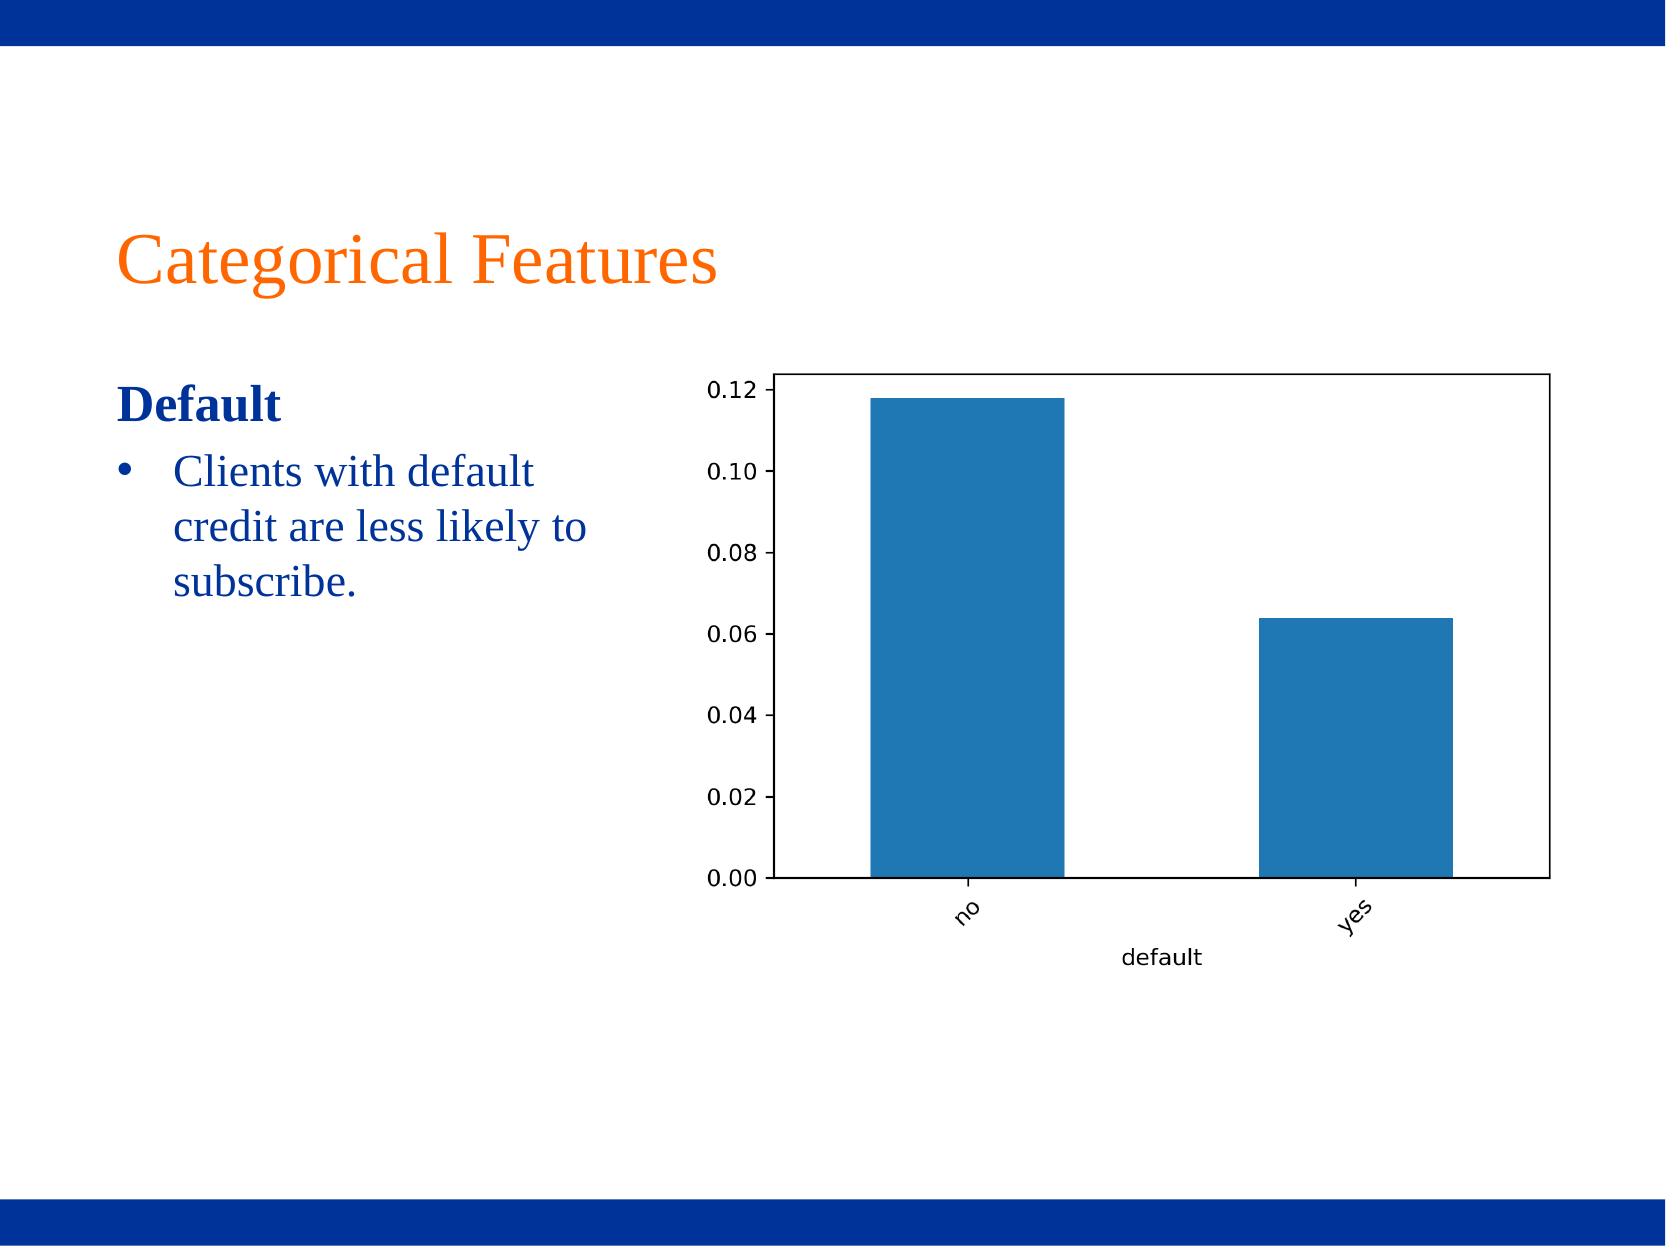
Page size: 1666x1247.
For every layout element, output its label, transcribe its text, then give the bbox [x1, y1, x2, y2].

picture [689, 357, 1566, 986]
title Categorical Features [100, 150, 1288, 358]
footer [575, 1151, 1103, 1235]
list Default Clients with default credit are less likely to subscribe. [100, 360, 663, 1139]
